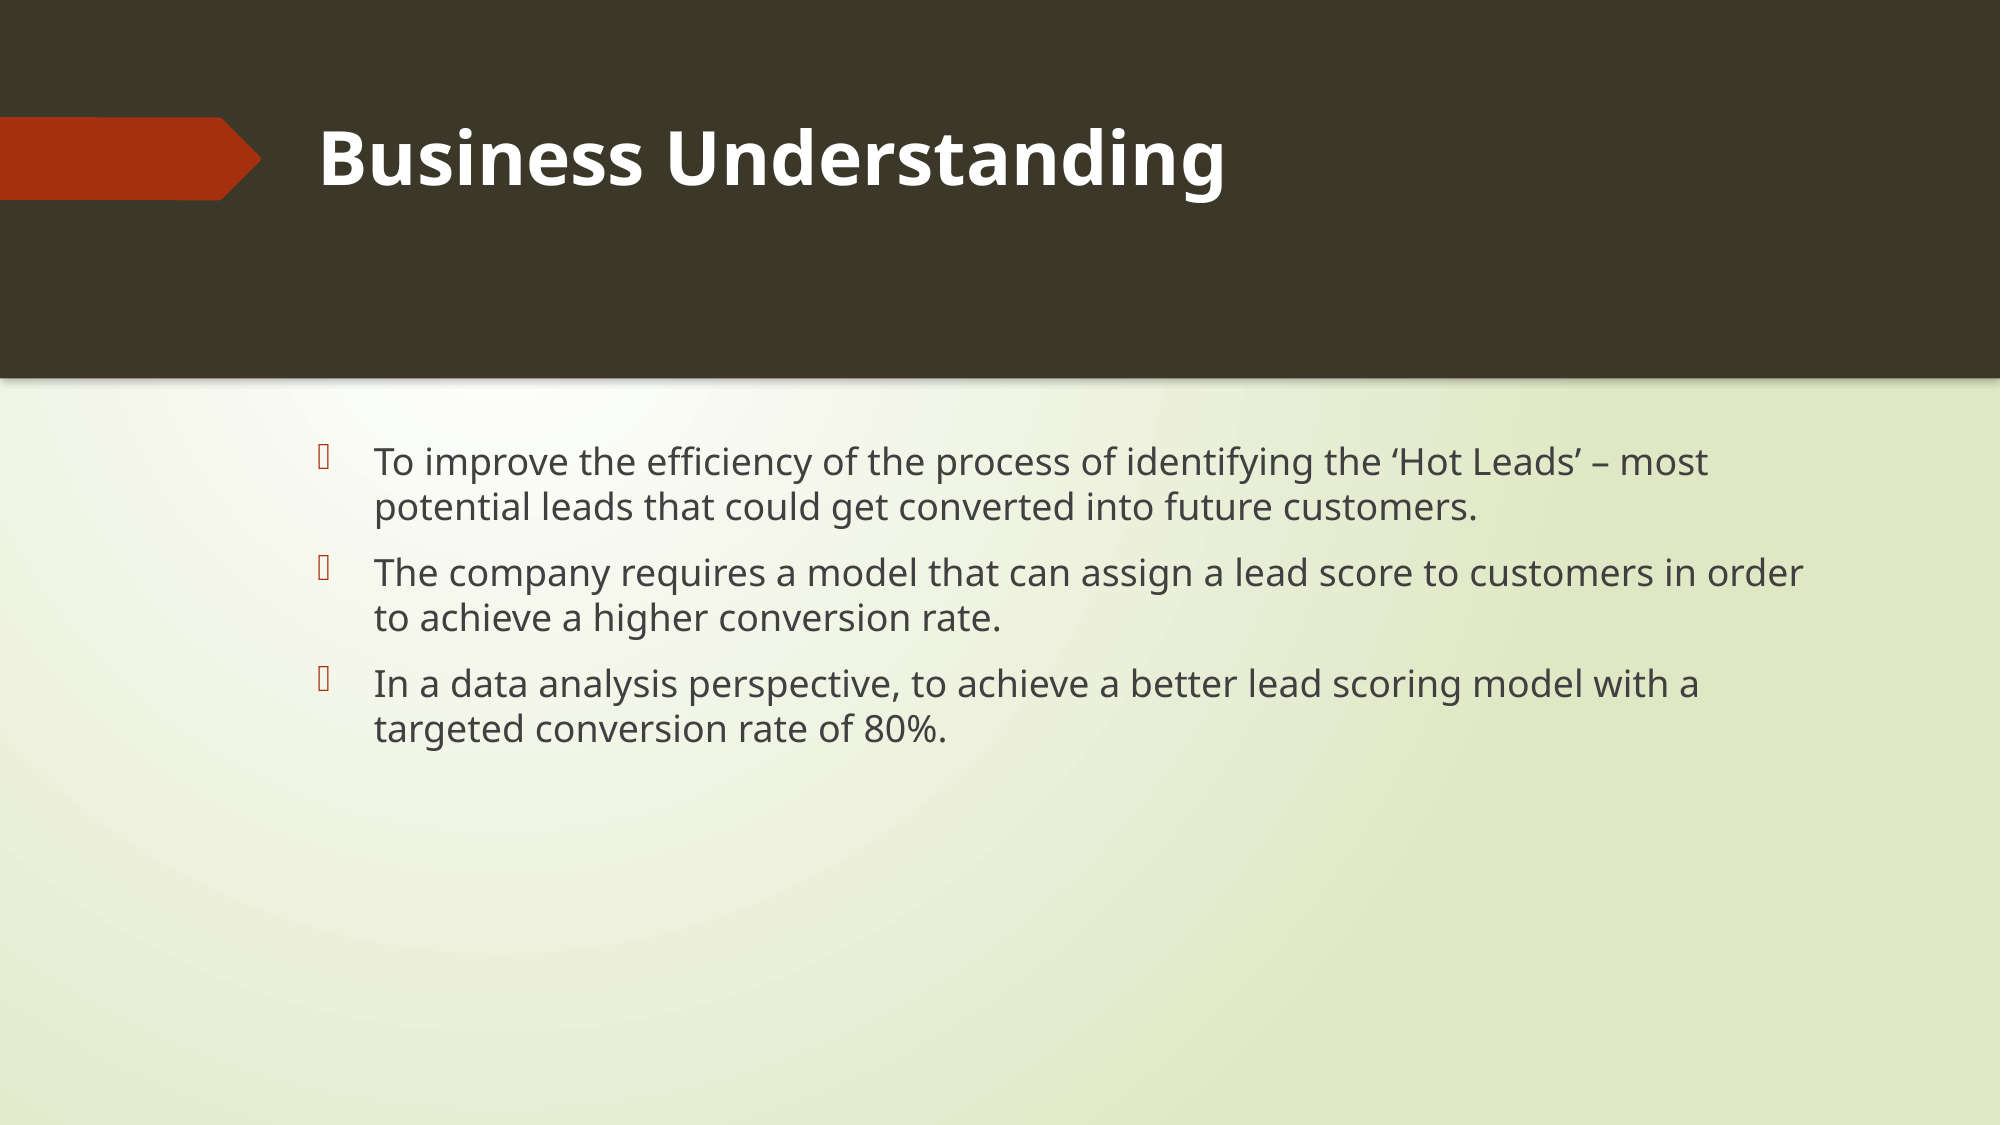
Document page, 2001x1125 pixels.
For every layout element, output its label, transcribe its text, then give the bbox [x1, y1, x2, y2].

text_box [0, 0, 2000, 379]
text_box [0, 390, 2000, 1125]
title Business Understanding [302, 102, 1842, 313]
text_box [0, 117, 262, 201]
list To improve the efficiency of the process of identifying the ‘Hot Leads’ – most potential leads that could get converted into future customers. The company requires a model that can assign a lead score to customers in order to achieve a higher conversion rate. In a data analysis perspective, to achieve a better lead scoring model with a targeted conversion rate of 80%. [302, 430, 1842, 970]
